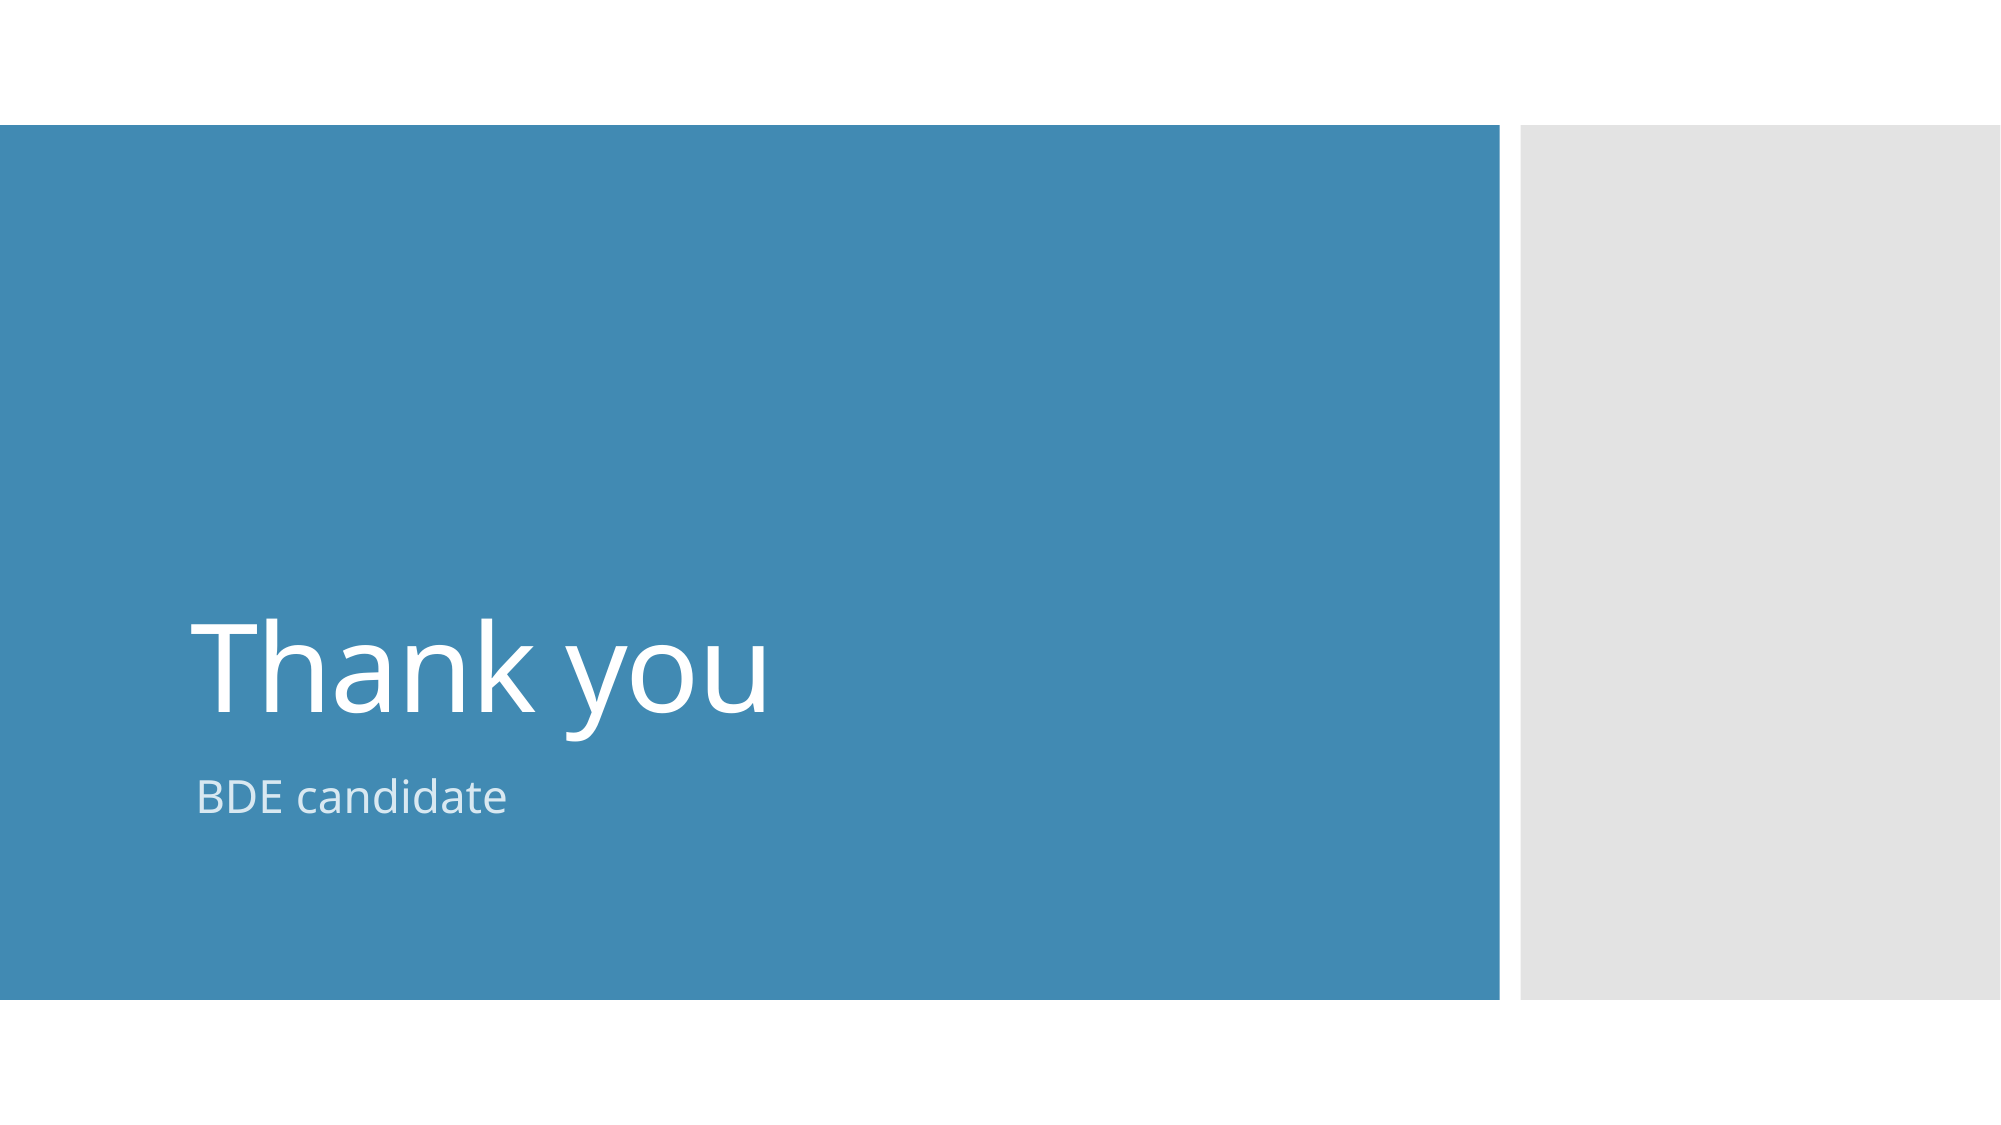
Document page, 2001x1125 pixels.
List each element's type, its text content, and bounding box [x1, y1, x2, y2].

subtitle BDE candidate [180, 766, 1381, 917]
title Thank you [175, 213, 1376, 747]
